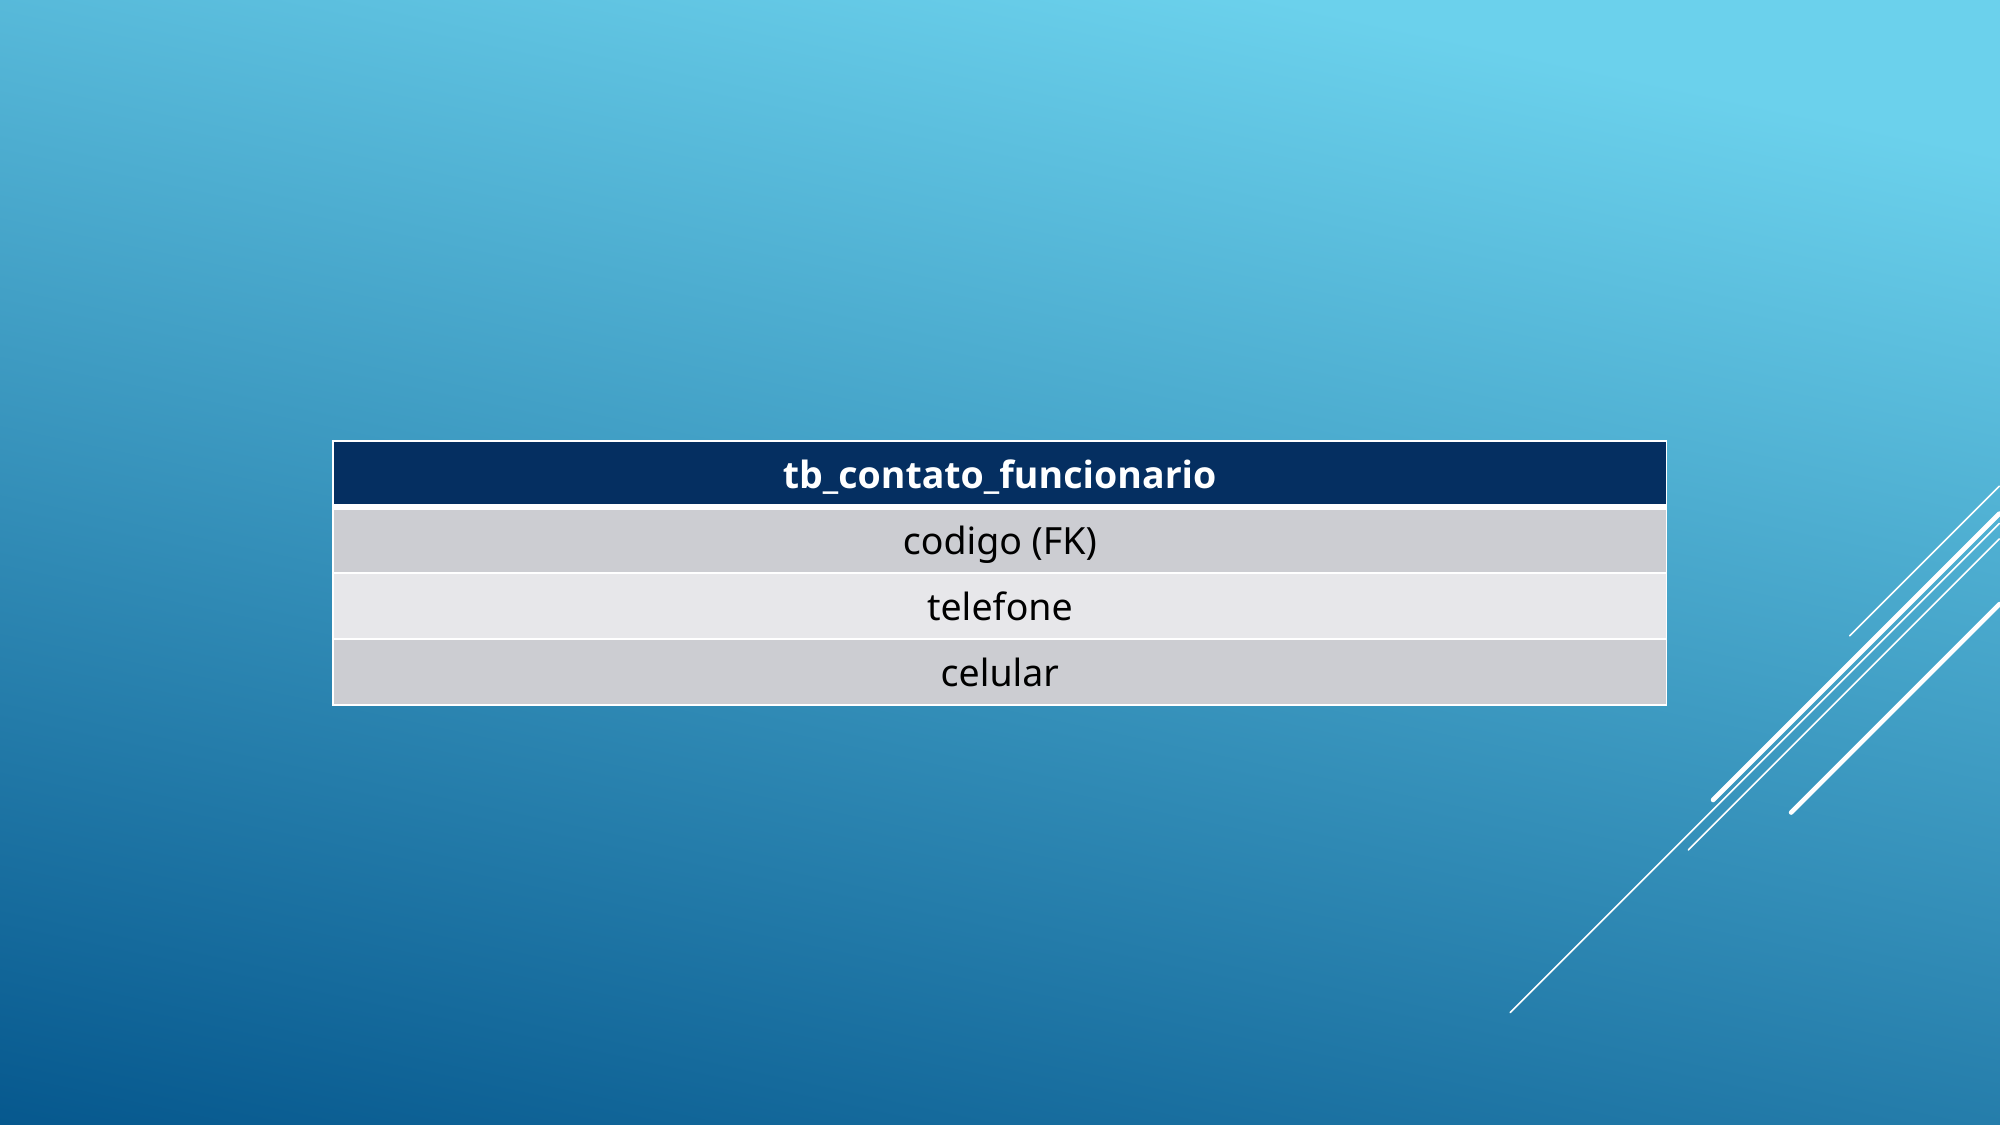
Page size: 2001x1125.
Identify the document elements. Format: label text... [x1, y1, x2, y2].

table_header tb_contato_funcionario [334, 442, 1666, 504]
table_cell celular [334, 640, 1666, 704]
table_cell telefone [334, 574, 1666, 638]
table_cell codigo (FK) [334, 510, 1666, 572]
